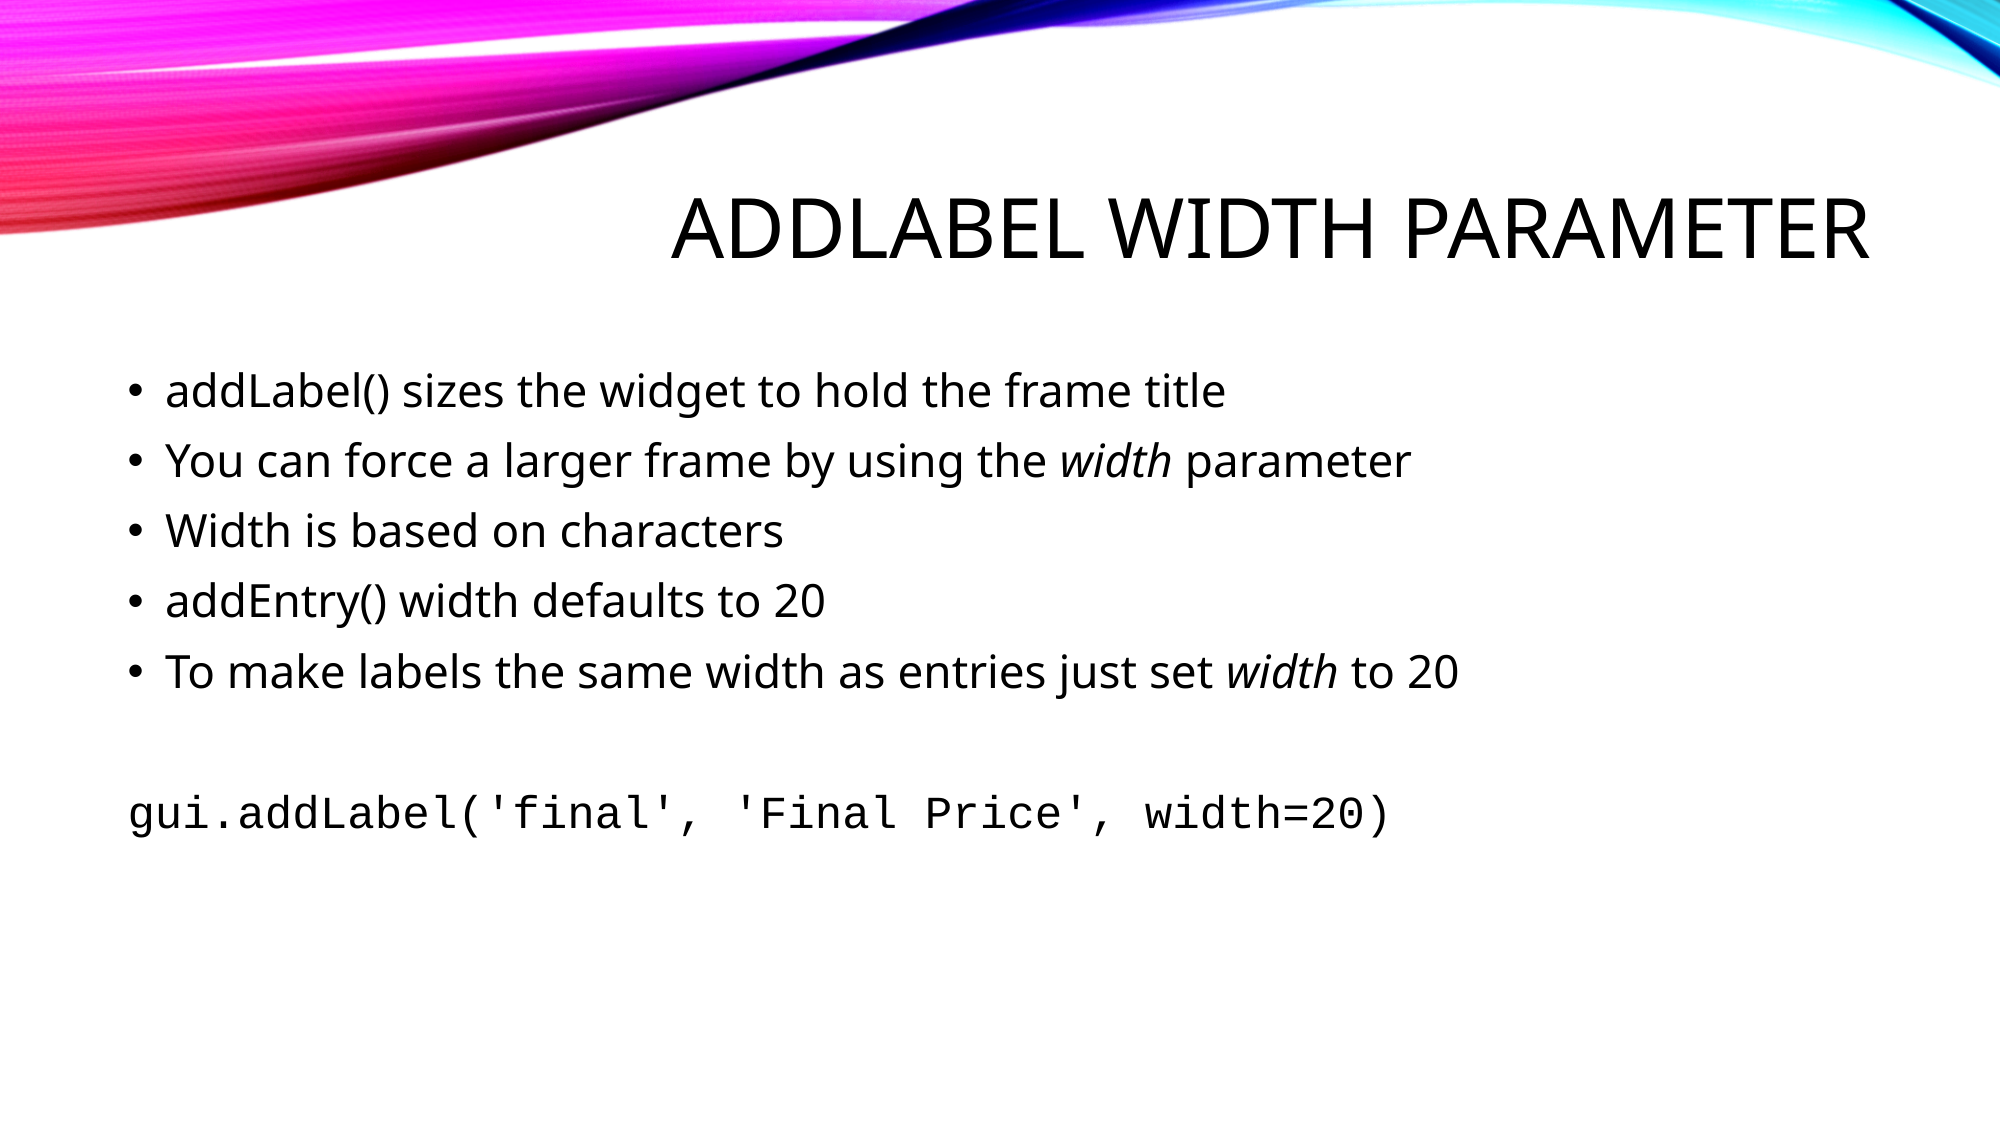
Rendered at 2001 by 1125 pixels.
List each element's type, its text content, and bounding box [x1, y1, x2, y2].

picture [1910, 0, 2000, 45]
title addlabel WIDTH parameter [474, 125, 1888, 338]
picture [0, 0, 2000, 237]
list addLabel() sizes the widget to hold the frame title You can force a larger frame by using the width parameter Width is based on characters addEntry() width defaults to 20 To make labels the same width as entries just set width to 20 gui.addLabel('final', 'Final Price', width=20) [112, 360, 1888, 1021]
picture [1890, 0, 2000, 75]
